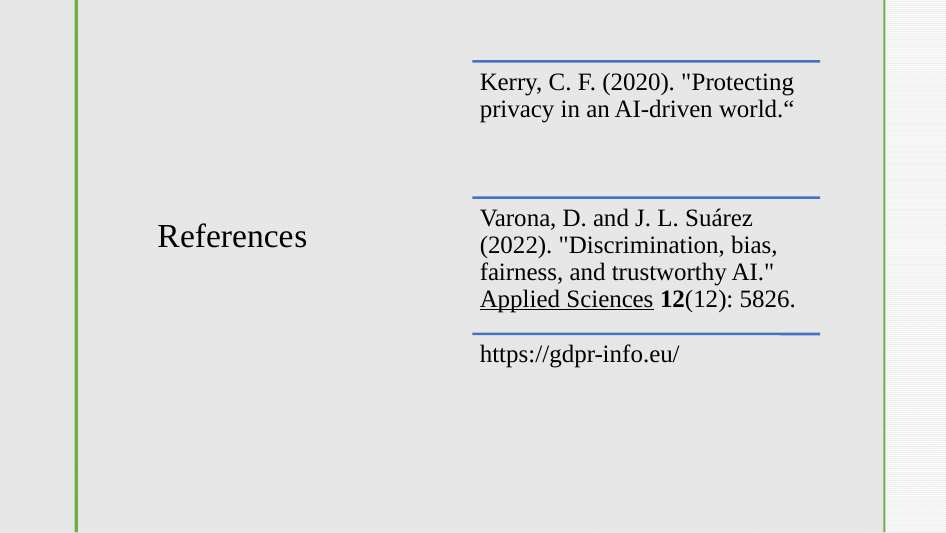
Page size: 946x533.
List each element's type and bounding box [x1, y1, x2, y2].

picture [0, 0, 946, 533]
text_box [472, 60, 821, 471]
